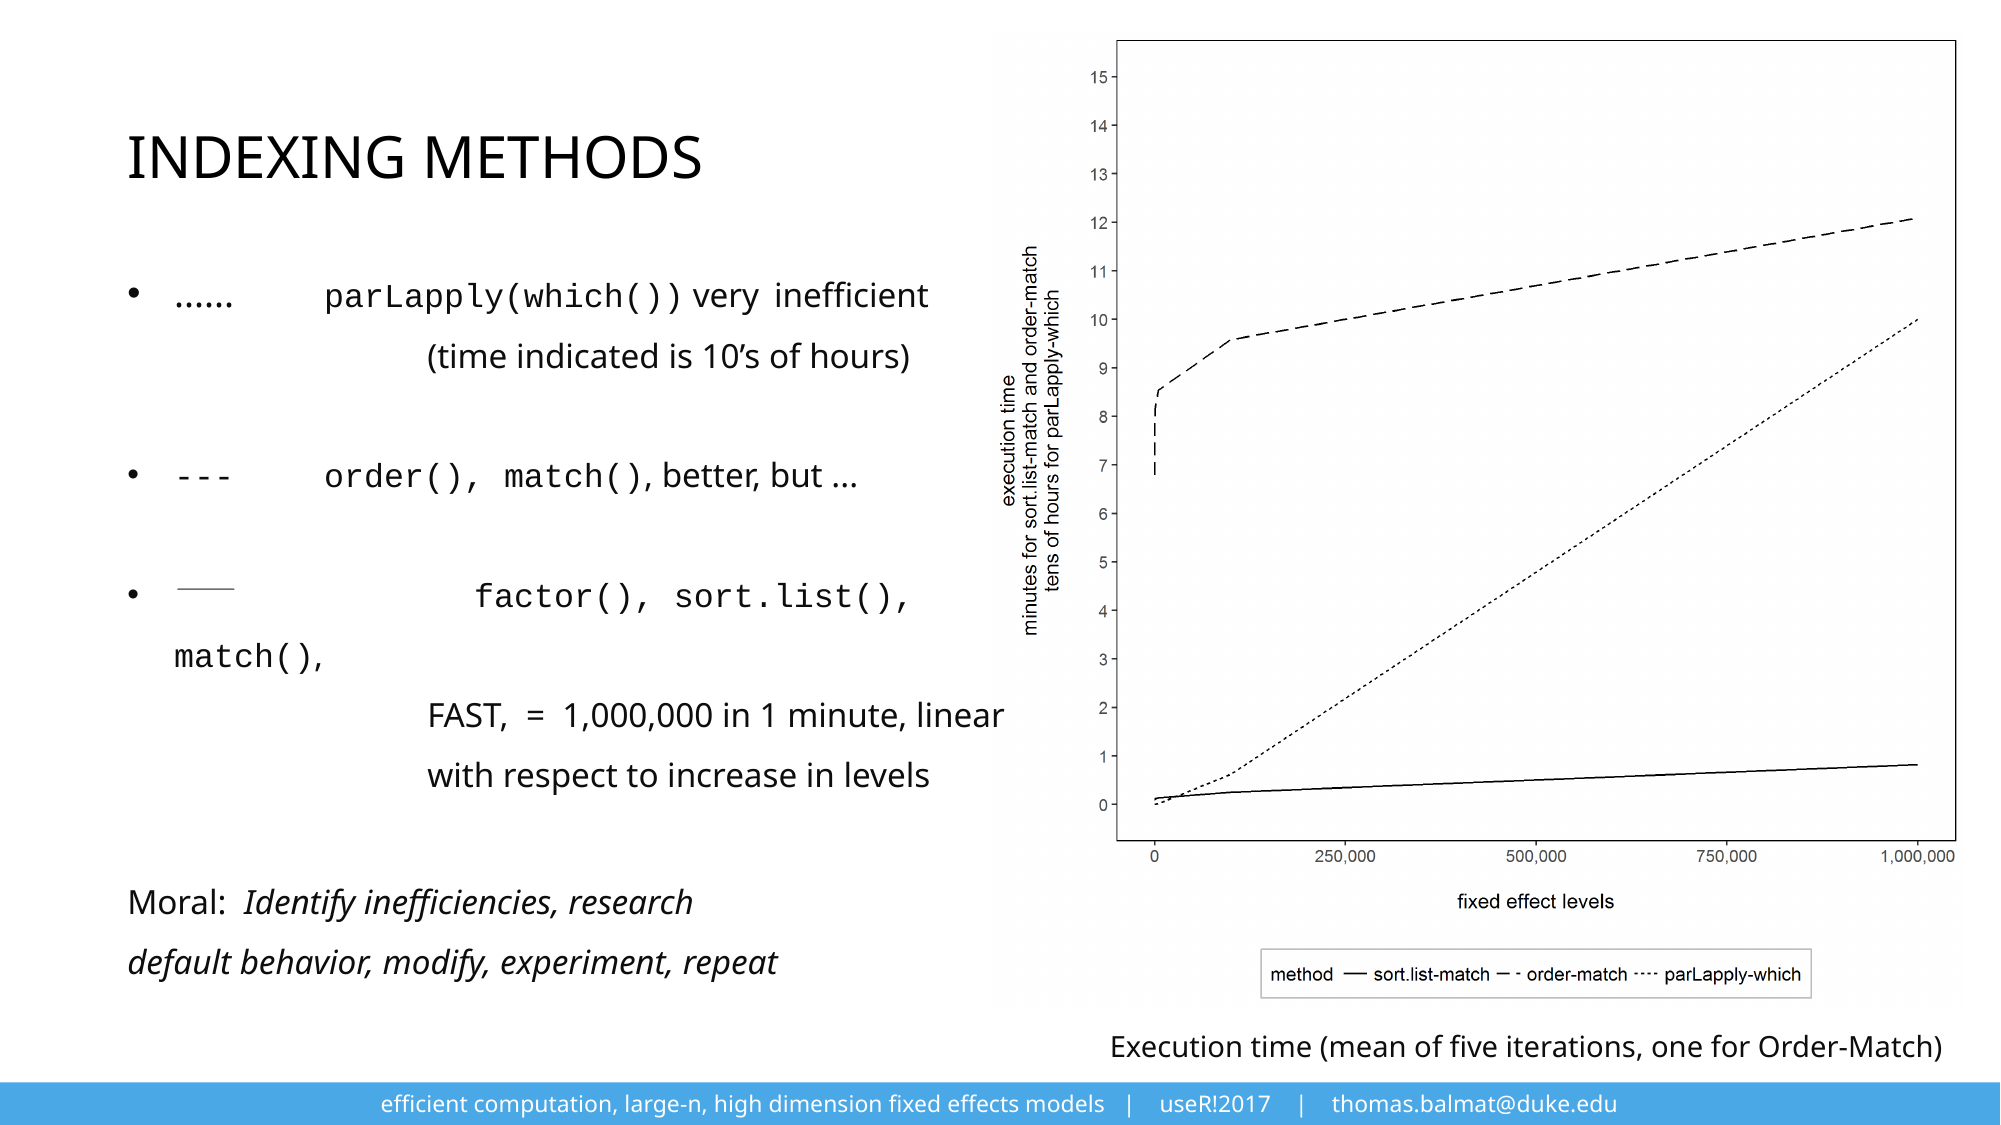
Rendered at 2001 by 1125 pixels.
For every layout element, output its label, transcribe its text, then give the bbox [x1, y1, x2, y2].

text_box Execution time (mean of five iterations, one for Order-Match) [1095, 1003, 1997, 1071]
text_box efficient computation, large-n, high dimension fixed effects models | useR!2017 | thomas.balmat@duke.edu [0, 1082, 2000, 1125]
picture [989, 31, 1966, 1007]
title indexing methods [112, 112, 989, 221]
